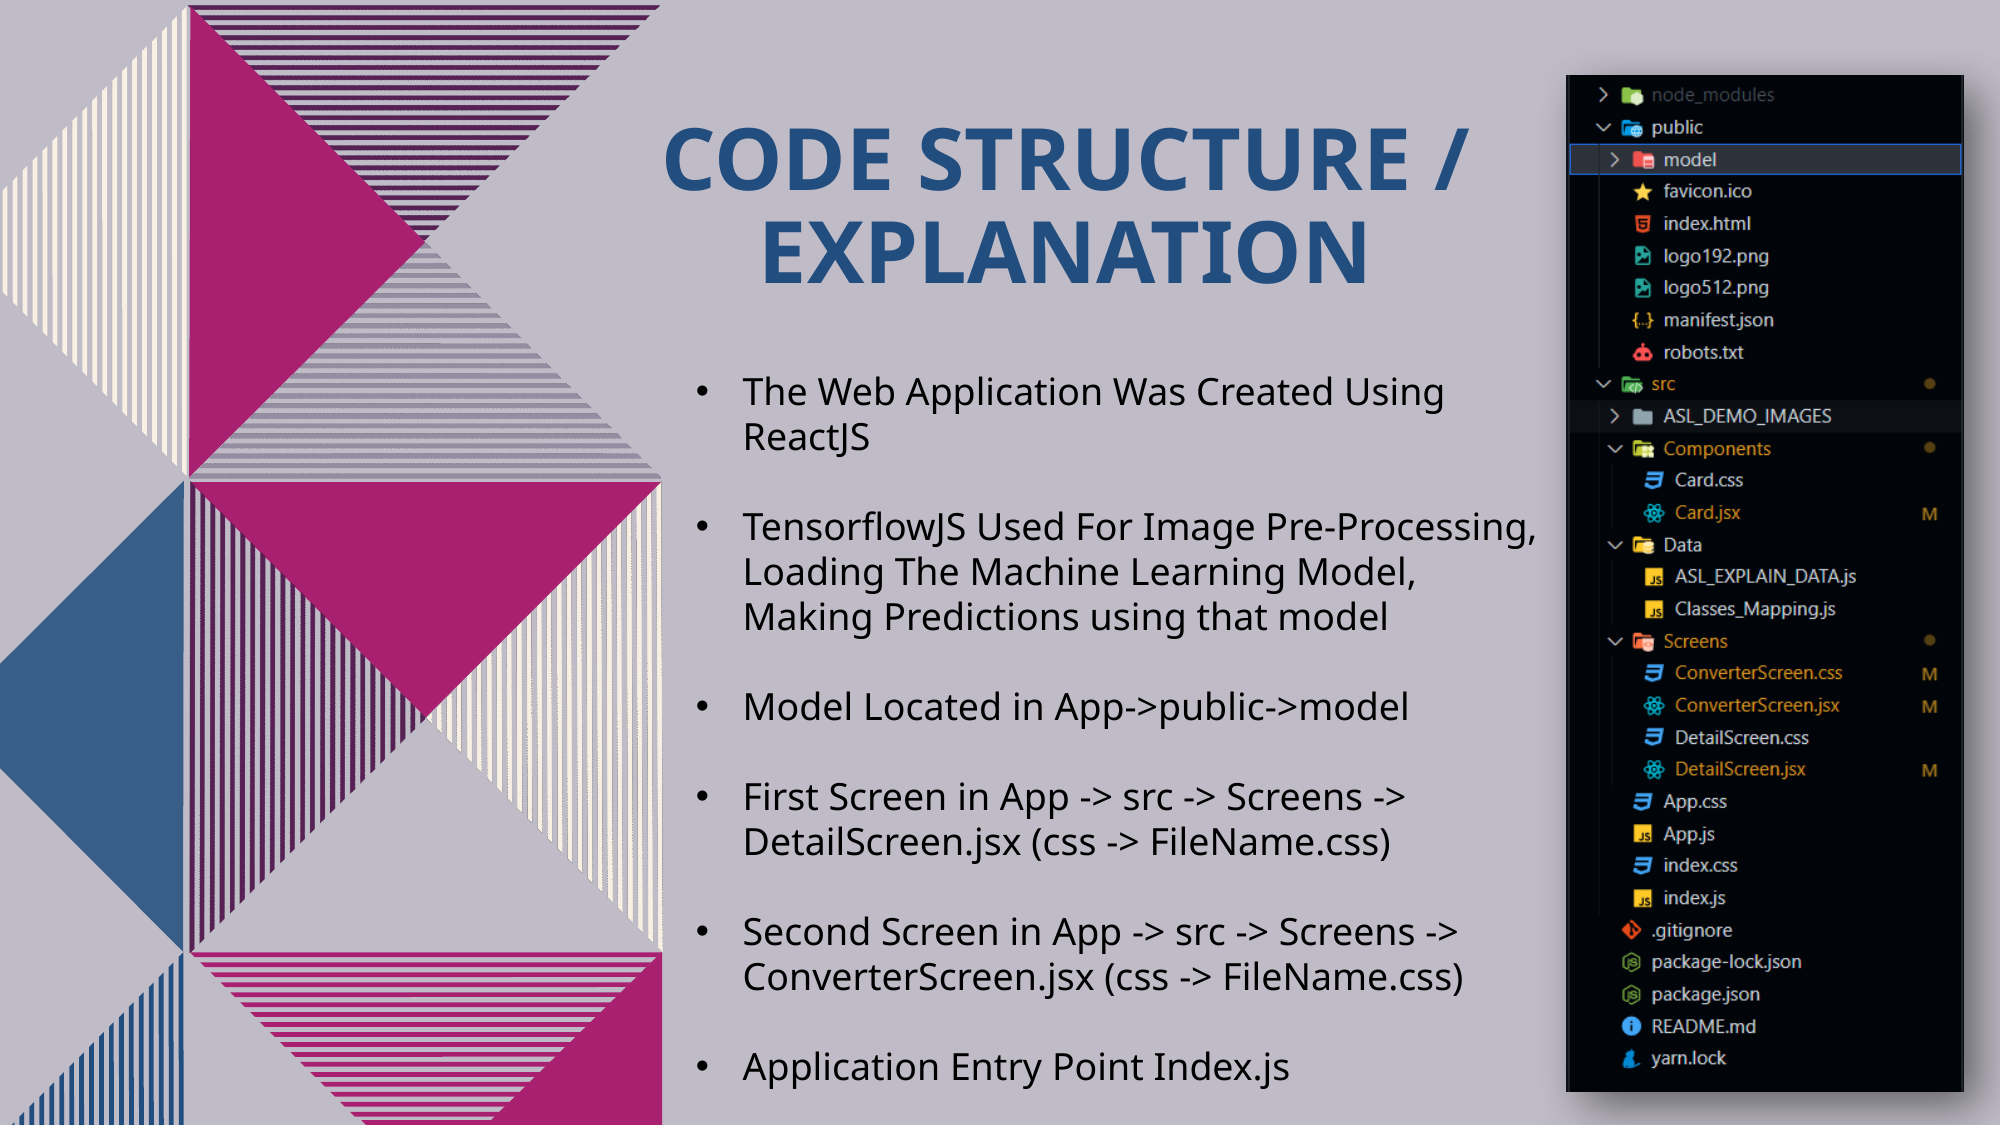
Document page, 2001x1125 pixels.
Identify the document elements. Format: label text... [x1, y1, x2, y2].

picture [190, 242, 661, 482]
picture [427, 481, 681, 952]
picture [1566, 75, 1964, 1092]
title Code Structure / explanation [616, 108, 1516, 311]
text_box The Web Application Was Created Using ReactJS TensorflowJS Used For Image Pre-Processing, Loading The Machine Learning Model, Making Predictions using that model Model Located in App->public->model First Screen in App -> src -> Screens -> DetailScreen.jsx (css -> FileName.css) Second Screen in App -> src -> Screens -> ConverterScreen.jsx (css -> FileName.css) Application Entry Point Index.js [681, 360, 1555, 1096]
picture [184, 481, 425, 953]
picture [188, 0, 659, 240]
